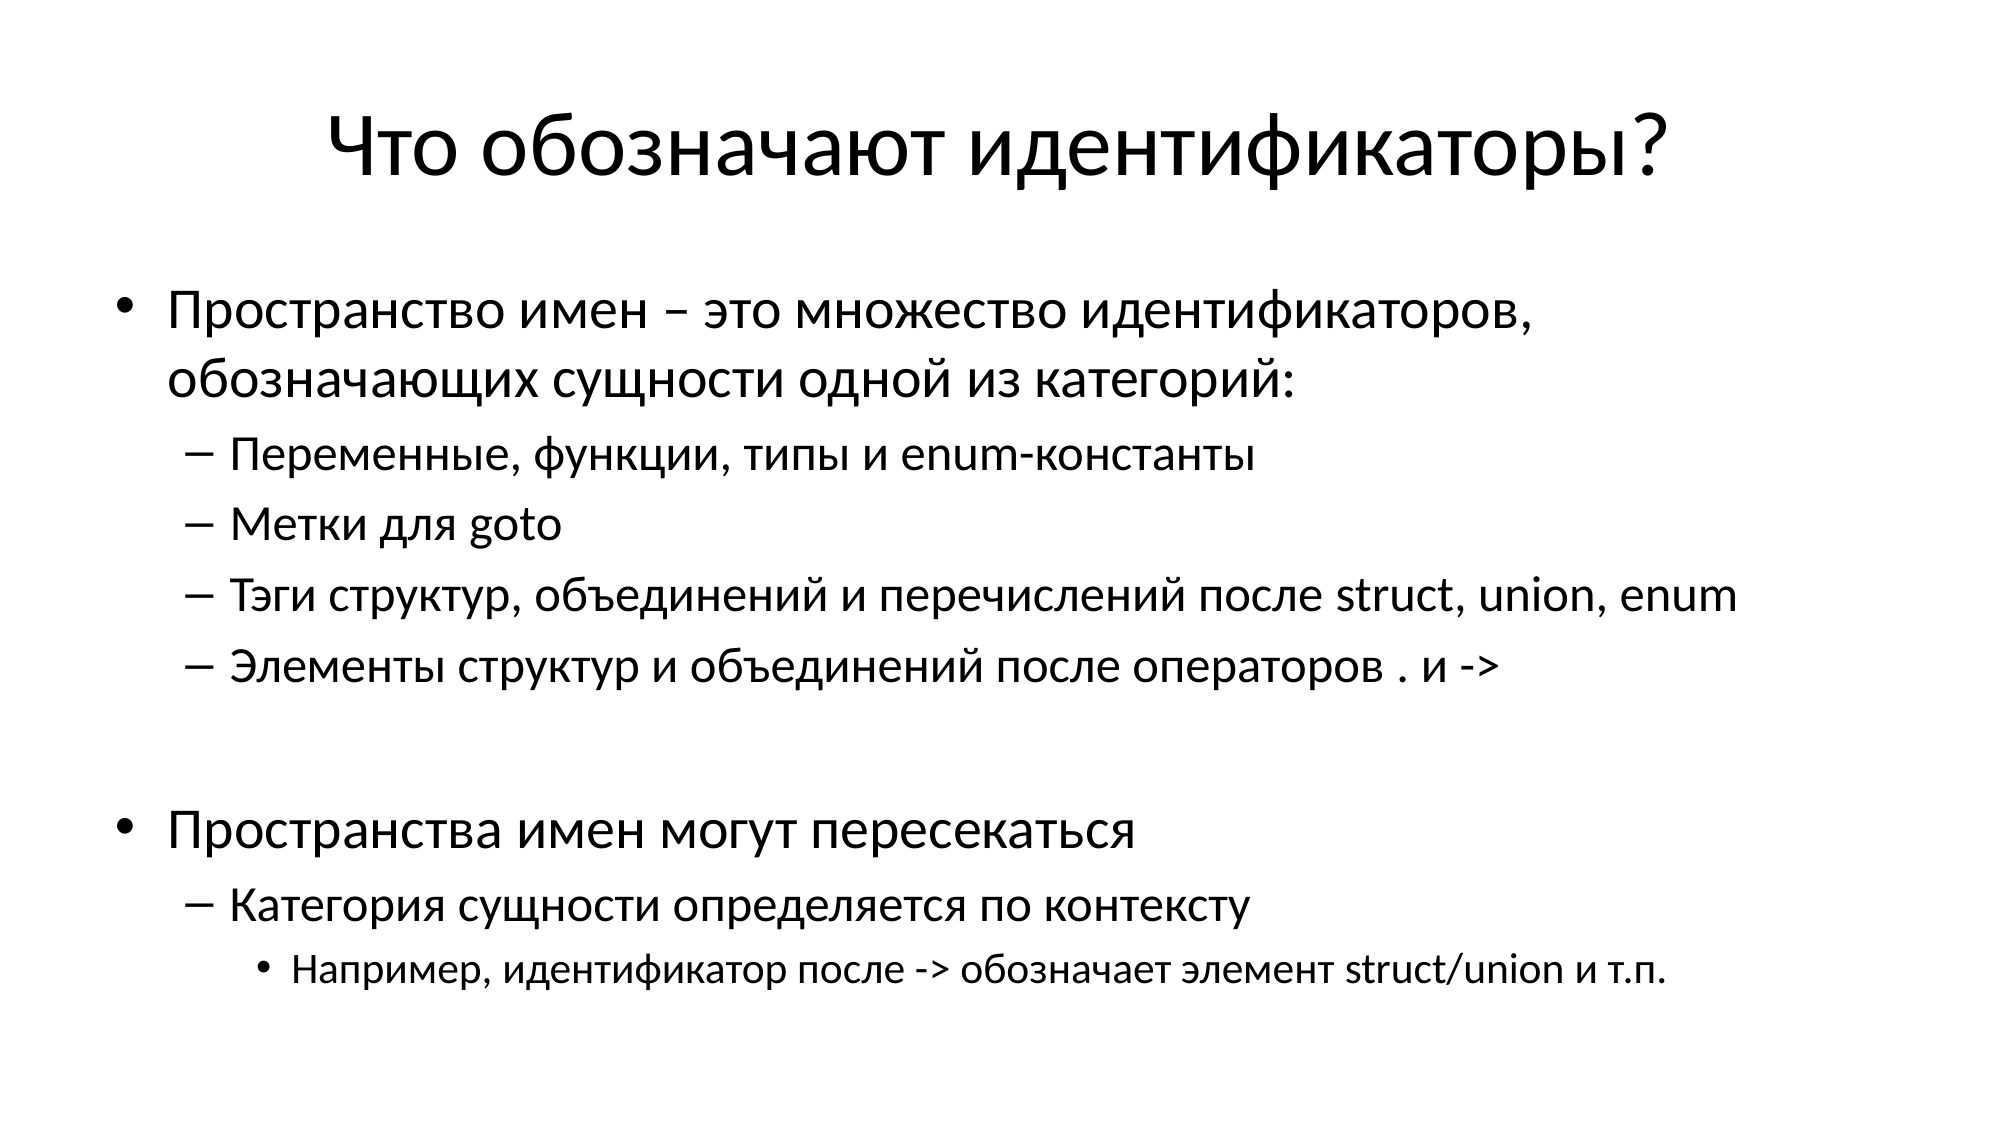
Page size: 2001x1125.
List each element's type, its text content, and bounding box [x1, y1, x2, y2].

title Что обозначают идентификаторы? [99, 45, 1900, 233]
list Пространство имен – это множество идентификаторов, обозначающих сущности одной из категорий: Переменные, функции, типы и enum-константы Метки для goto Тэги структур, объединений и перечислений после struct, union, enum Элементы структур и объединений после операторов . и -> Пространства имен могут пересекаться Категория сущности определяется по контексту Например, идентификатор после -> обозначает элемент struct/union и т.п. [99, 262, 1900, 1005]
